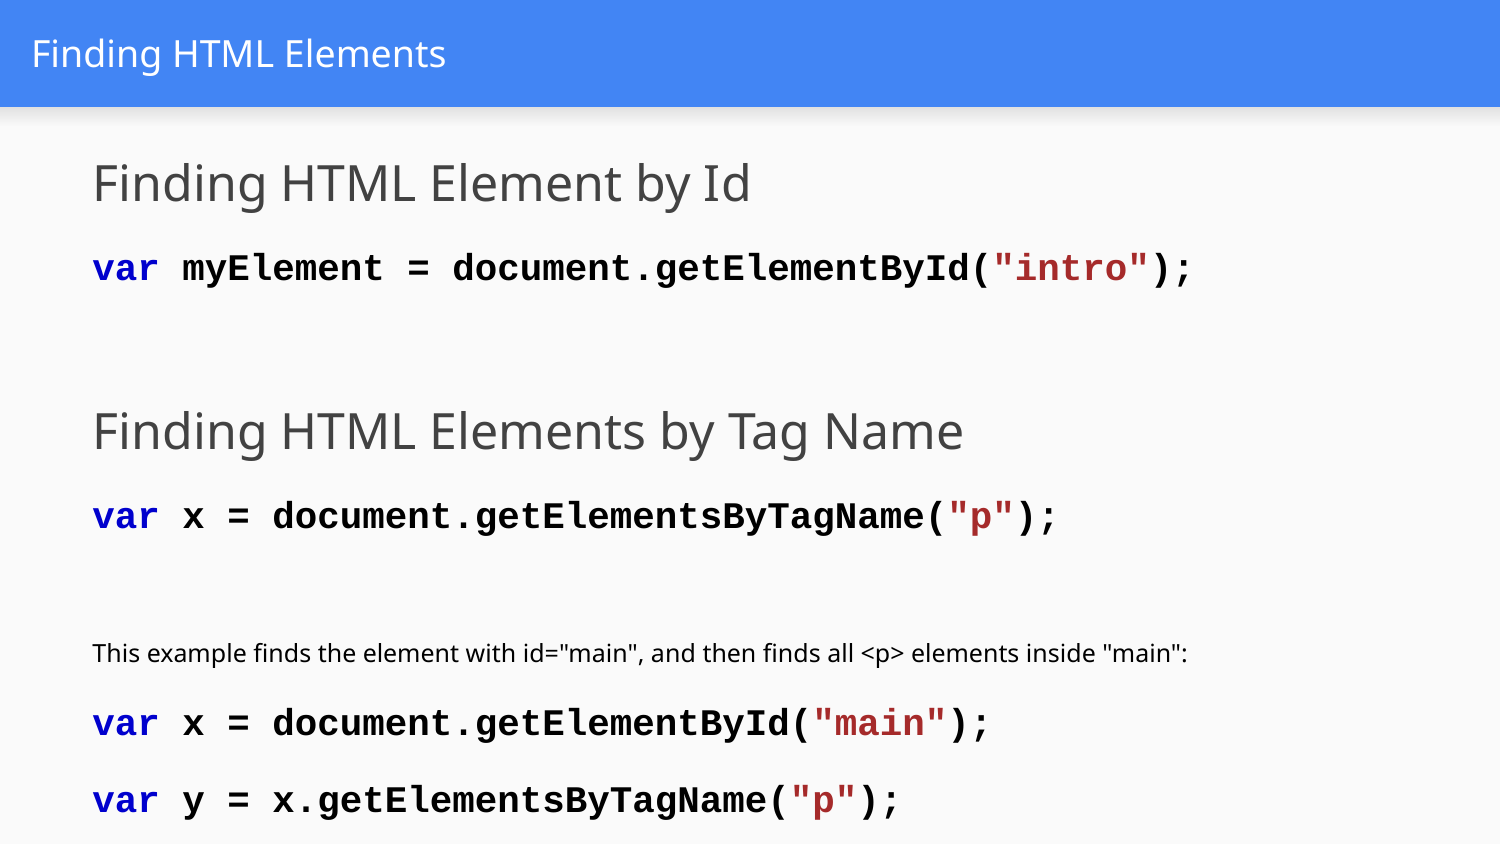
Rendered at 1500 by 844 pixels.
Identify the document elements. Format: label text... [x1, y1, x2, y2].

title Finding HTML Elements [16, 2, 1464, 102]
list Finding HTML Element by Id var myElement = document.getElementById("intro"); Finding HTML Elements by Tag Name var x = document.getElementsByTagName("p"); This example finds the element with id="main", and then finds all <p> elements inside "main": var x = document.getElementById("main"); var y = x.getElementsByTagName("p"); [77, 127, 1427, 801]
